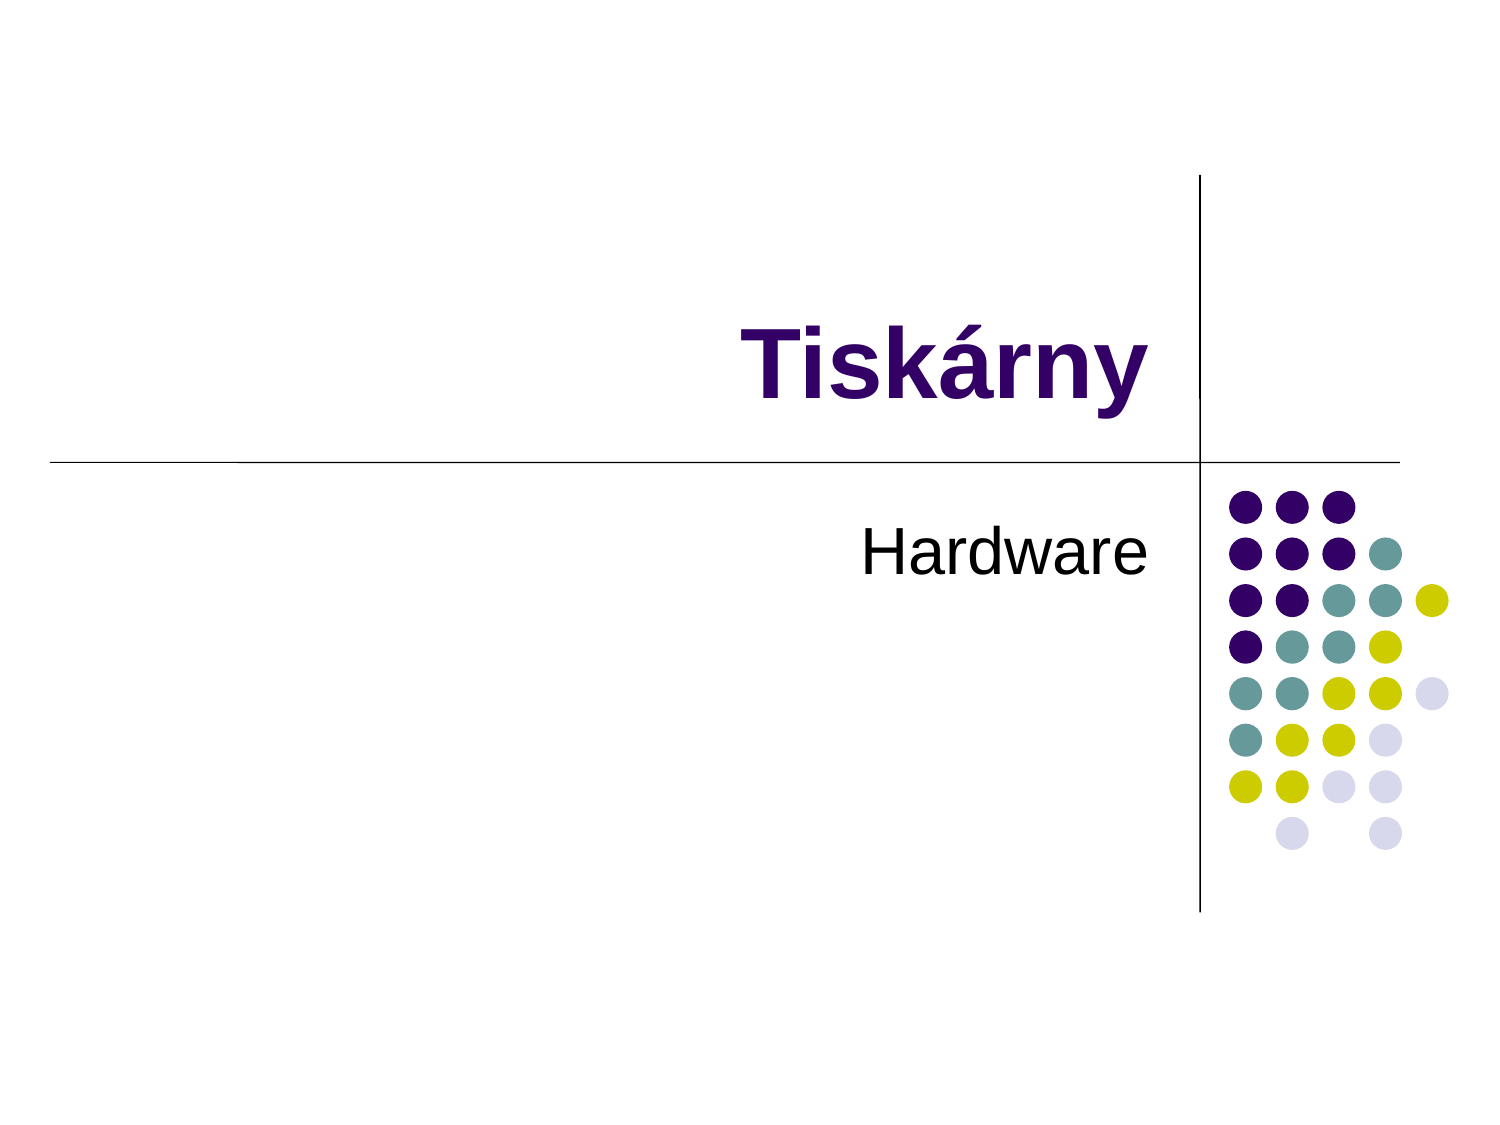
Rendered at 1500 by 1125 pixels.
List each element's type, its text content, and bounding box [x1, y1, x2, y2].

title Tiskárny [51, 76, 1165, 427]
subtitle Hardware [139, 500, 1165, 888]
